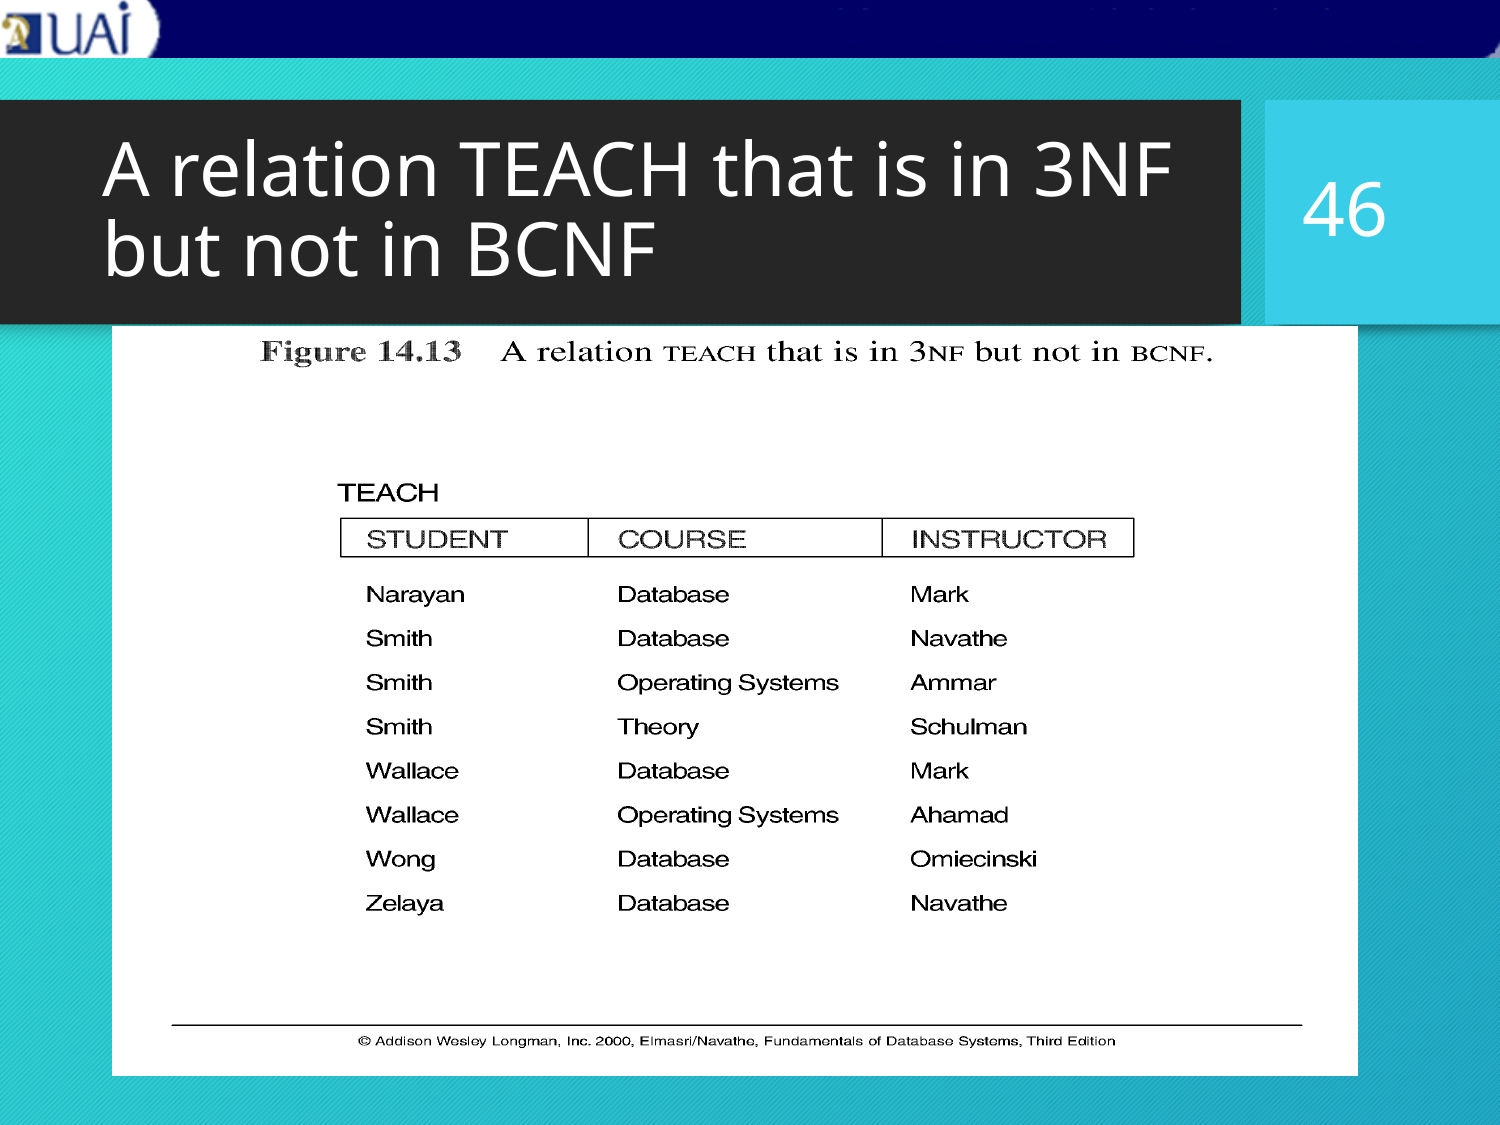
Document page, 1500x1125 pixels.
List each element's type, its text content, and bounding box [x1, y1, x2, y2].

slide_number 46 [1287, 123, 1478, 214]
slide_number 46 [1287, 215, 1478, 303]
title A relation TEACH that is in 3NF but not in BCNF [87, 123, 1219, 301]
picture [0, 322, 1500, 1076]
